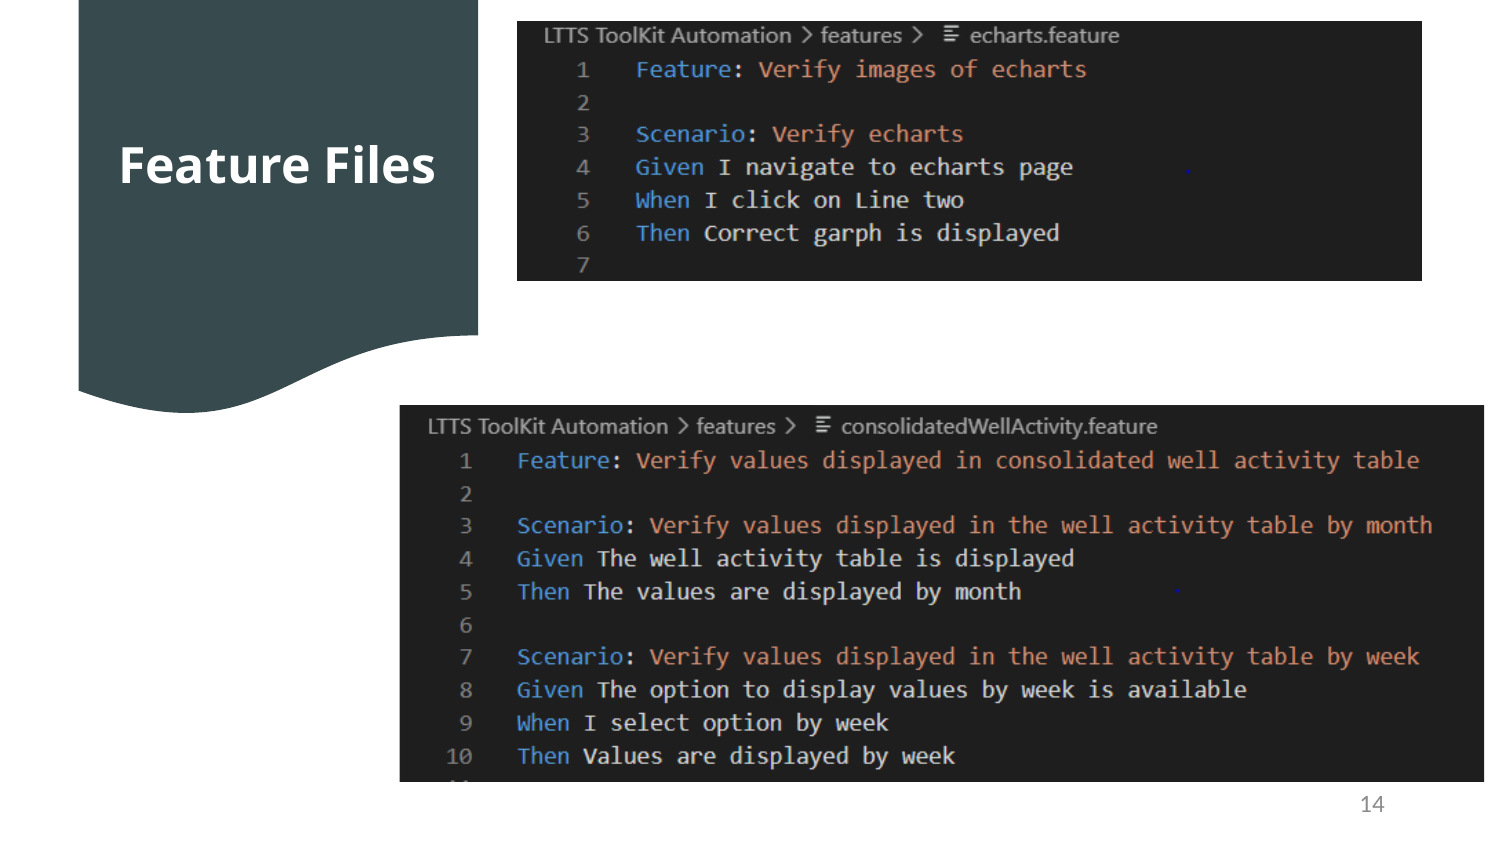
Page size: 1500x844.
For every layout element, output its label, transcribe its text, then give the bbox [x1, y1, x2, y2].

picture [399, 405, 1485, 782]
title Feature Files [103, 21, 453, 313]
text_box [77, 0, 480, 414]
picture [517, 21, 1422, 281]
slide_number 14 [1344, 782, 1422, 827]
